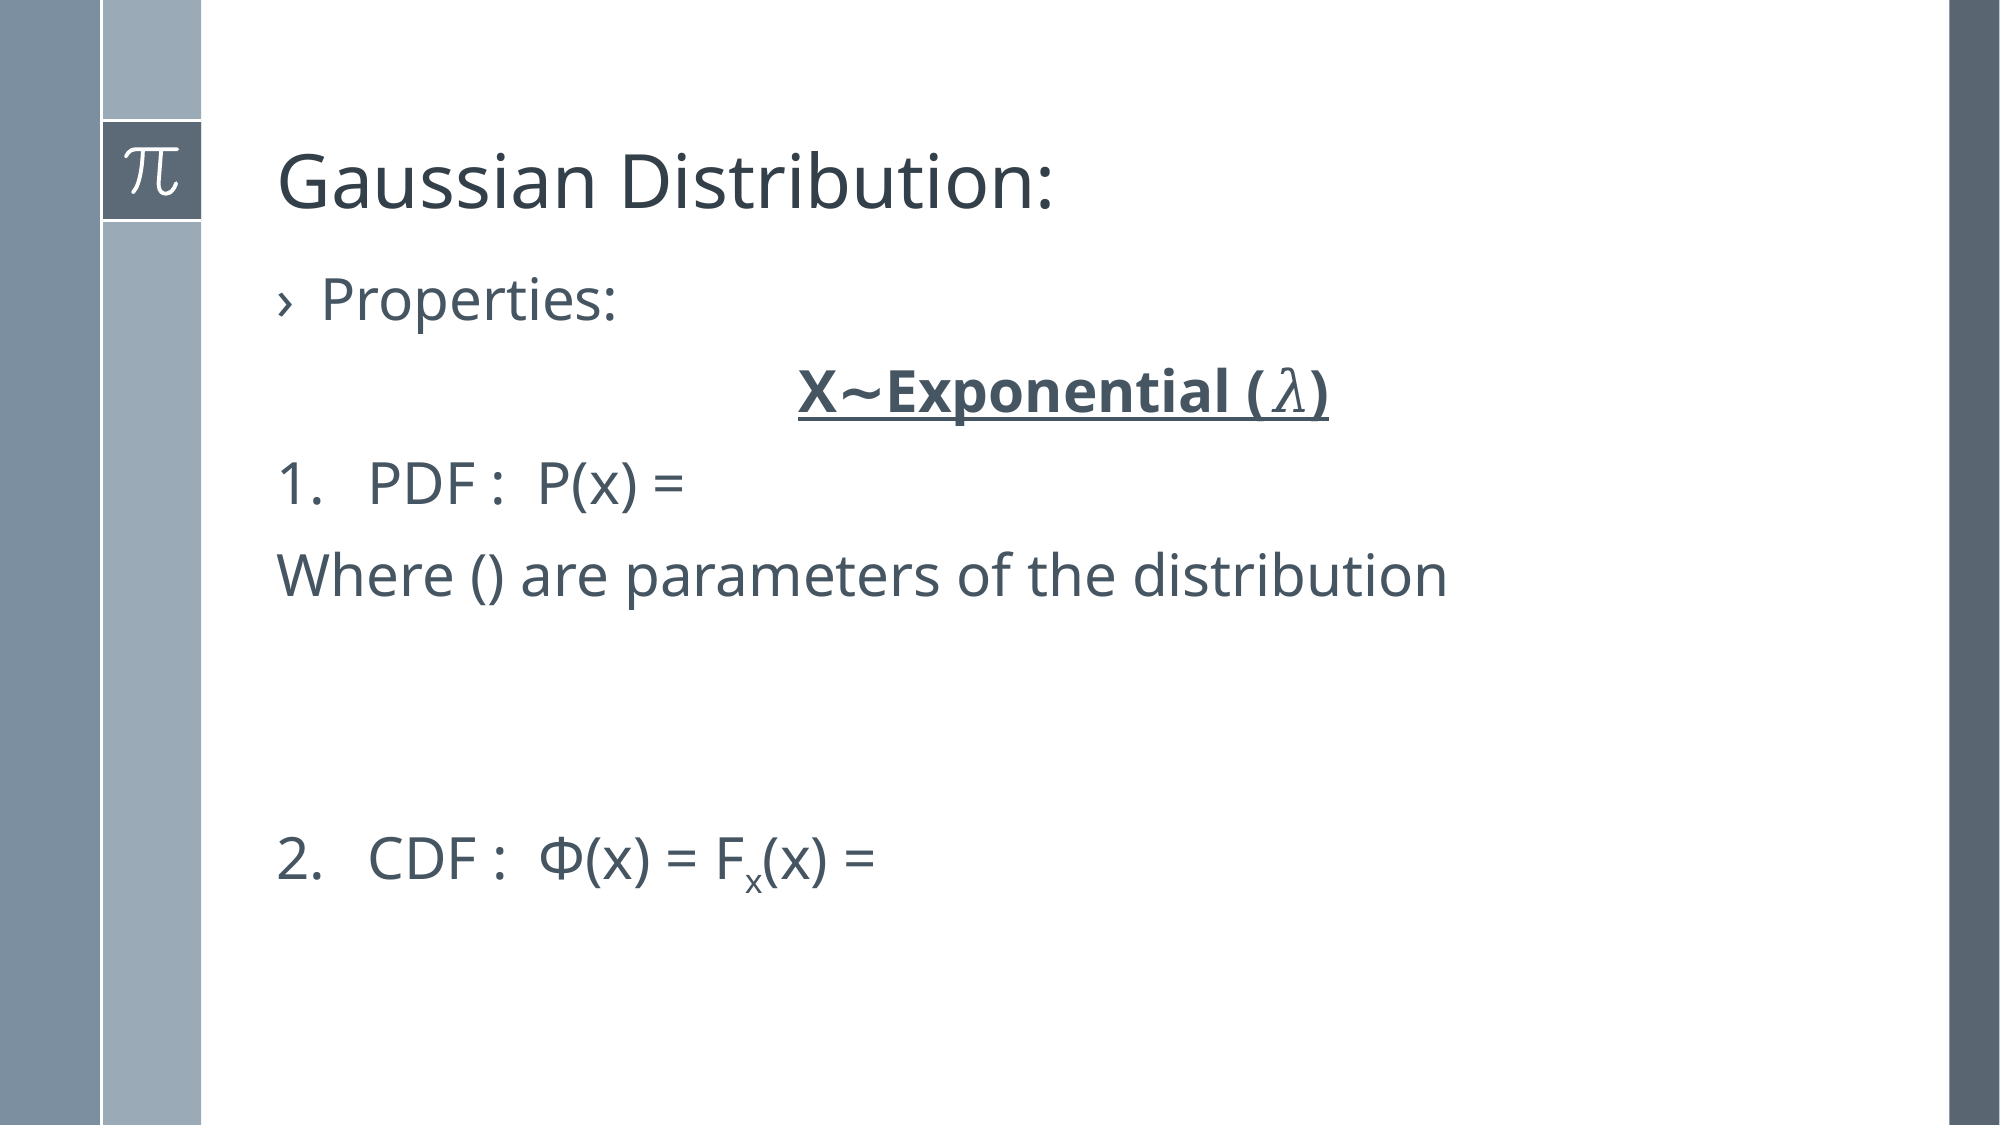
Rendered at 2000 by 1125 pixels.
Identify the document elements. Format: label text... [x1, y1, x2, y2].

title Gaussian Distribution: [261, 29, 1867, 233]
